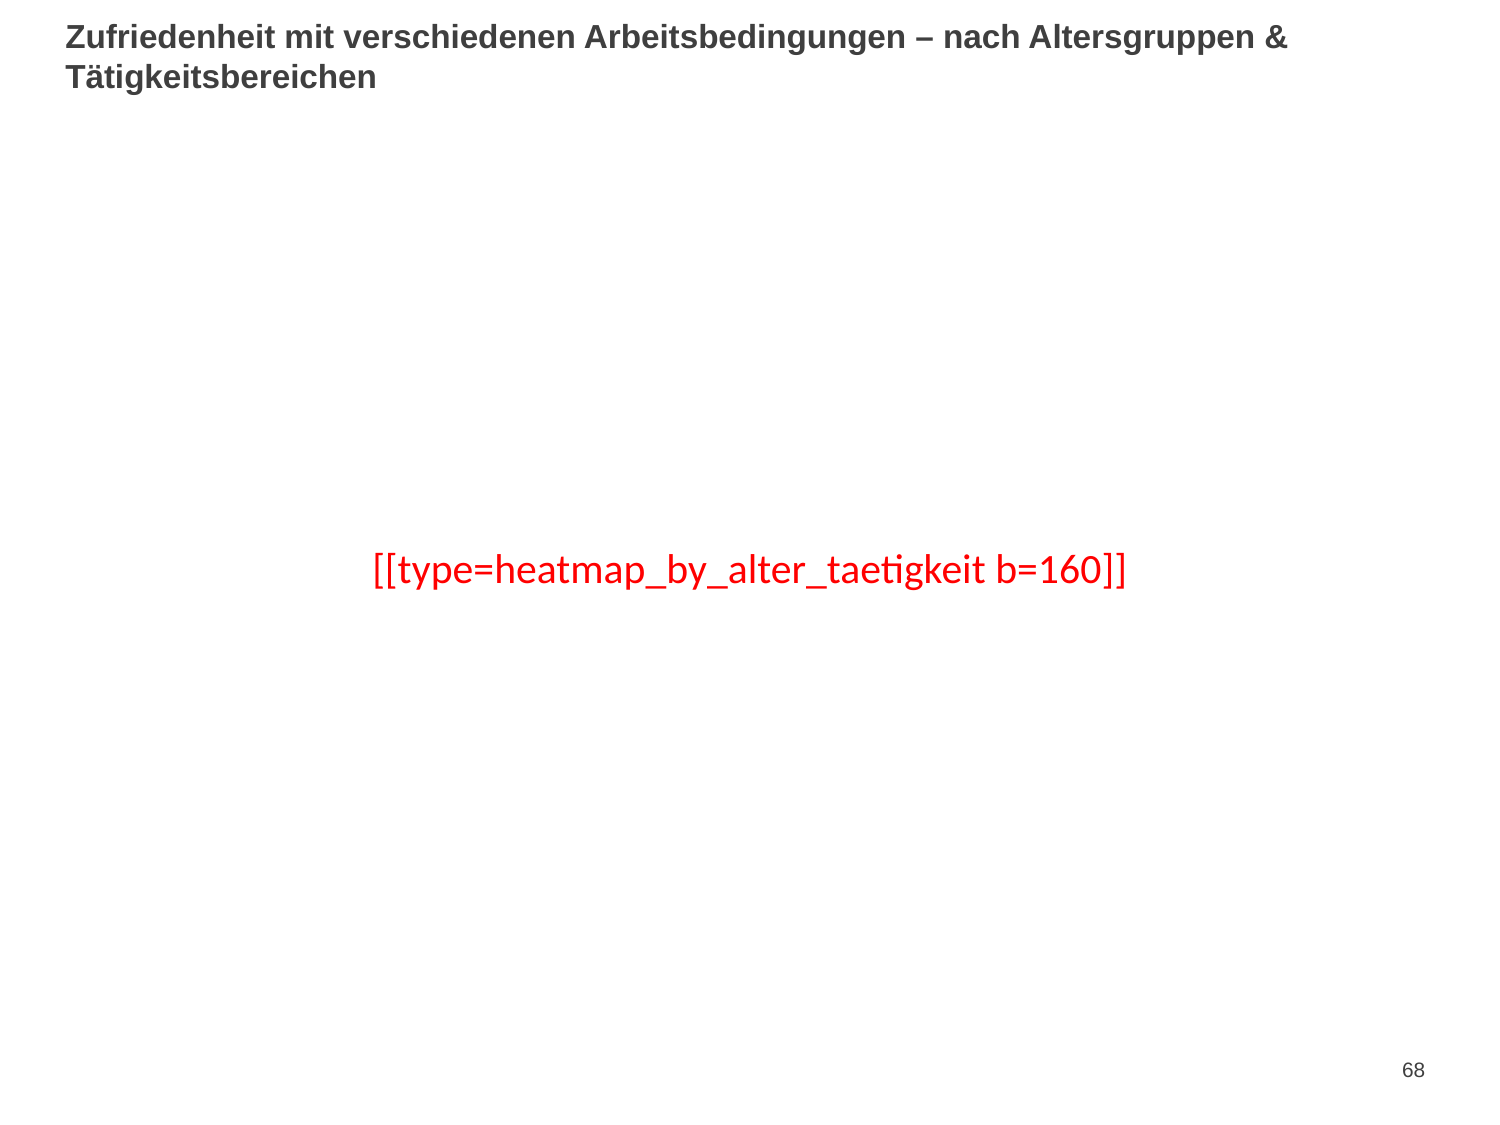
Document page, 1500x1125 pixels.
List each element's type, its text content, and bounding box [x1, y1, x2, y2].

slide_number 68 [1337, 1042, 1425, 1103]
text_box [[type=heatmap_by_alter_taetigkeit b=160]] [357, 534, 1143, 600]
title Zufriedenheit mit verschiedenen Arbeitsbedingungen – nach Altersgruppen & Tätigkeitsbereichen [49, 7, 1447, 107]
